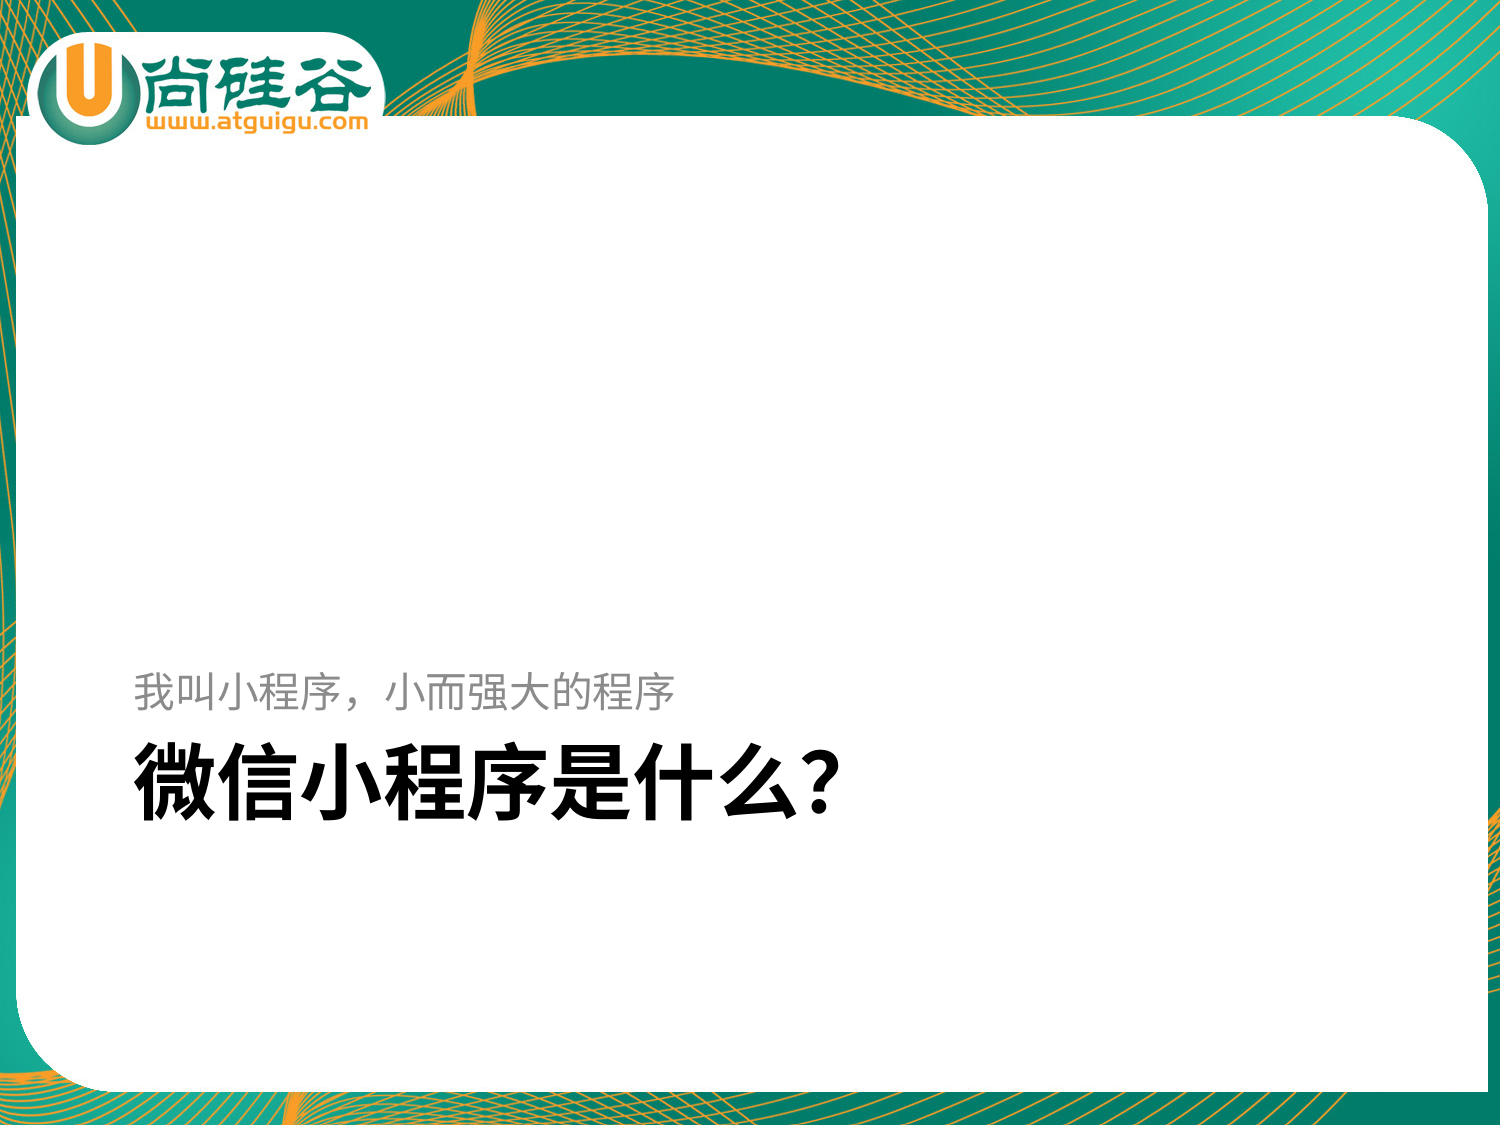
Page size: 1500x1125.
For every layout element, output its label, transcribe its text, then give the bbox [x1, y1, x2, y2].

list 我叫小程序，小而强大的程序 [118, 476, 1394, 723]
picture [0, 0, 1500, 1125]
title 微信小程序是什么？ [118, 723, 1394, 947]
